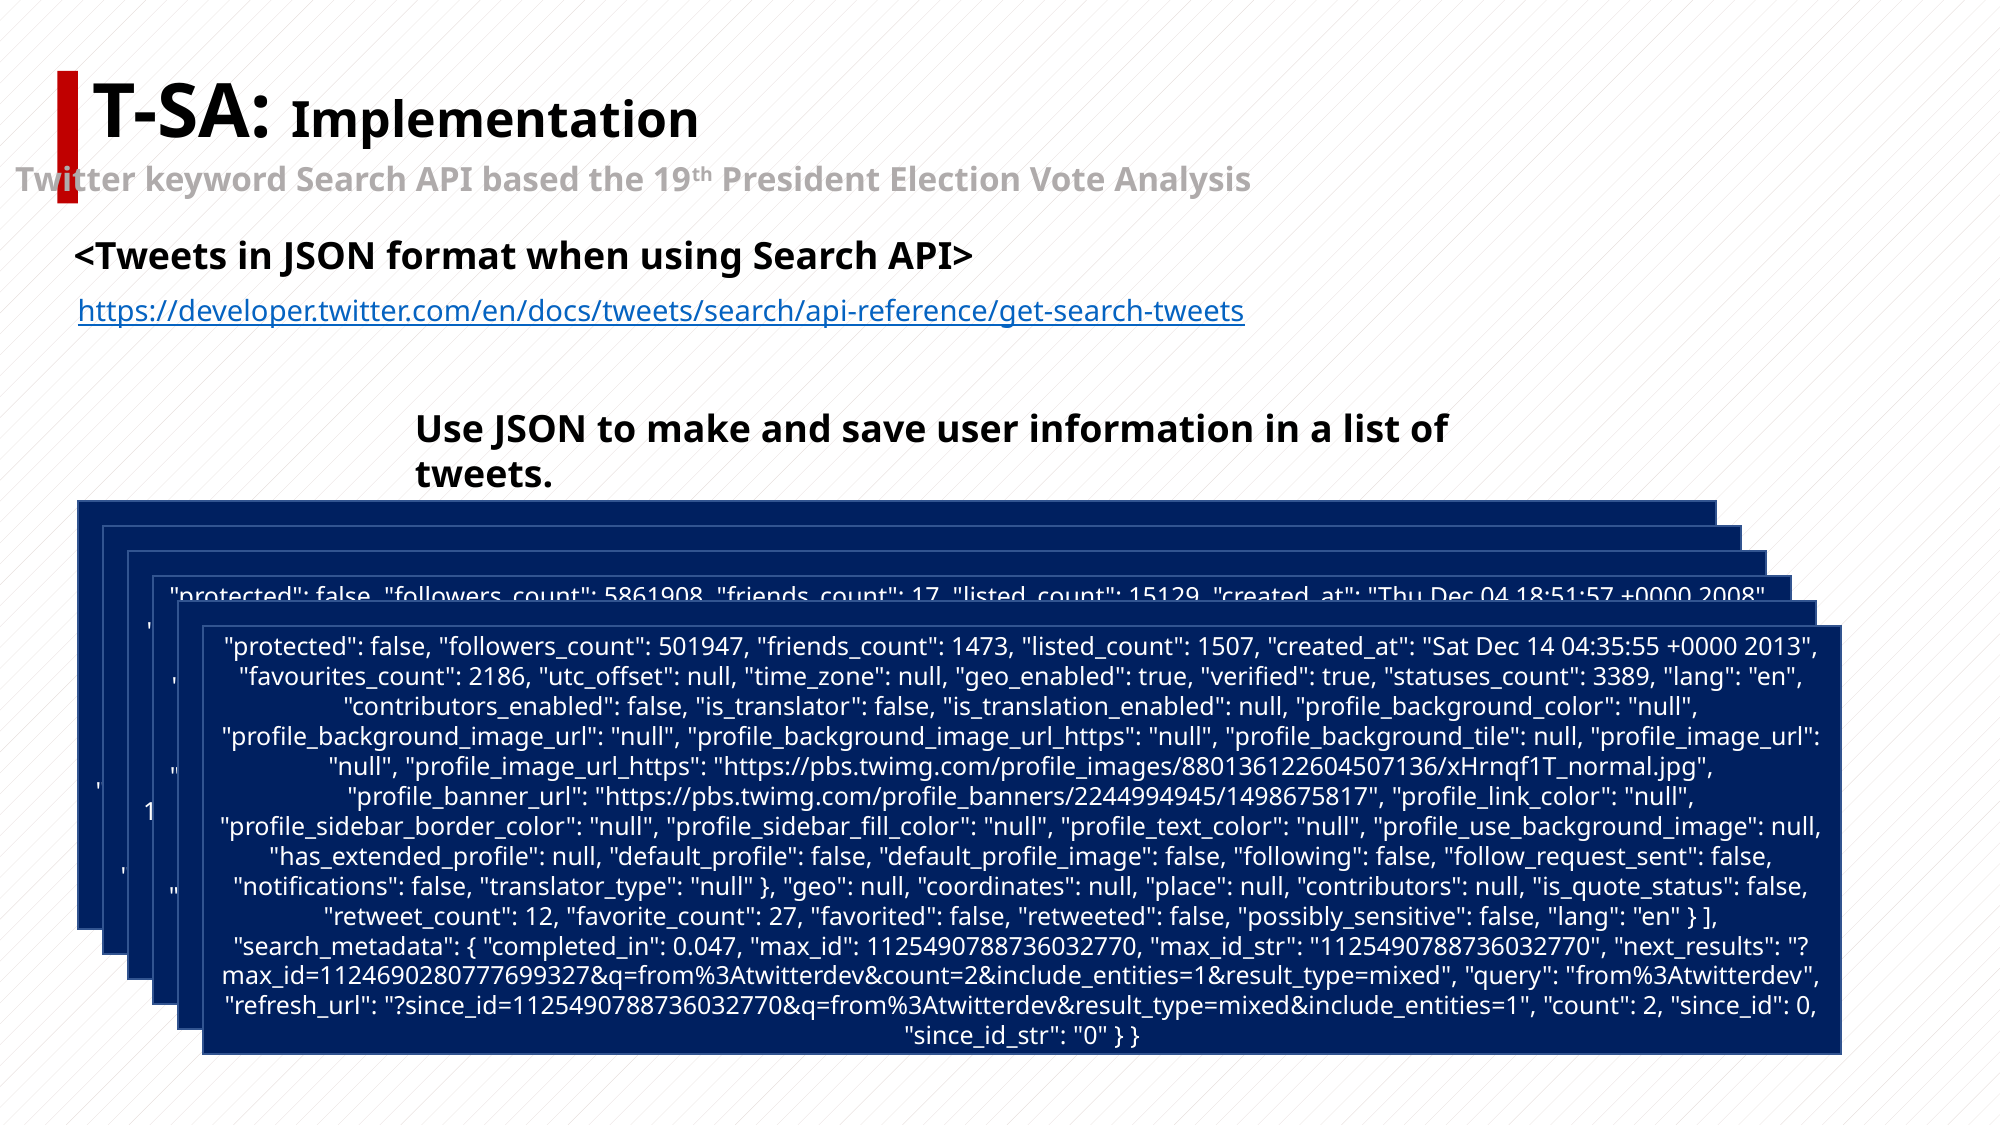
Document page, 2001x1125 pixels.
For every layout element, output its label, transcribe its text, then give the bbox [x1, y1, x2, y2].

text_box Twitter keyword Search API based the 19th President Election Vote Analysis [0, 150, 1268, 205]
text_box { "statuses": [ { "created_at": "Mon May 06 20:01:29 +0000 2019", "id": 1125490788736032770, "id_str": "1125490788736032770", "text": "Today's new update means that you can finally add Pizza Cat to your Retweet with comments! Learn more about this ne… https://t.co/Rbc9TF2s5X", "truncated": true, "entities": { "hashtags": [], "symbols": [], "user_mentions": [], "urls": [ { "url": "https://t.co/Rbc9TF2s5X", "expanded_url": "https://twitter.com/i/web/status/1125490788736032770", "display_url": "twitter.com/i/web/status/1…", "indices": [ 117, 140 ] } ] }, "metadata": { "iso_language_code": "en", "result_type": "recent" }, "source": "<a href="https://mobile.twitter.com" rel="nofollow">Twitter Web App</a>", "in_reply_to_status_id": null, "in_reply_to_status_id_str": null, "in_reply_to_user_id": null, "in_reply_to_user_id_str": null, "in_reply_to_screen_name": null, "user": { "id": 2244994945, "id_str": "2244994945", "name": "Twitter Dev", "screen_name": "TwitterDev", "location": "Internet", "description": "Your official source for Twitter Platform news, updates & events. Need technical help? Visit https://t.co/mGHnxZU8c1 ⌨️ #TapIntoTwitter", "url": "https://t.co/FGl7VOULyL", "entities": { "url": { "urls": [ { "url": "https://t.co/FGl7VOULyL", "expanded_url": "https://developer.twitter.com/", "display_url": "developer.twitter.com", "indices": [ 0, 23 ] } ] }, [77, 500, 1717, 930]
text_box "symbols": [], "user_mentions": [], "urls": [ { "url": "https://t.co/mVLIzEr9Gx", "expanded_url": "https://twitter.com/i/web/status/1124690280777699328", "display_url": "twitter.com/i/web/status/1…", "indices": [ 117, 140 ] } ] }, "metadata": { "iso_language_code": "en", "result_type": "recent" }, "source": "<a href="http://twitter.com" rel="nofollow">Twitter for iPhone</a>", "in_reply_to_status_id": null, "in_reply_to_status_id_str": null, "in_reply_to_user_id": null, "in_reply_to_user_id_str": null, "in_reply_to_screen_name": null, "user": { "id": 2244994945, "id_str": "2244994945", "name": "Twitter Dev", "screen_name": "TwitterDev", "location": "Internet", "description": "Your official source for Twitter Platform news, updates & events. Need technical help? Visit https://t.co/mGHnxZU8c1 ⌨️ #TapIntoTwitter", "url": "https://t.co/FGl7VOULyL", "entities": { "url": { "urls": [ { "url": "https://t.co/FGl7VOULyL", "expanded_url": "https://developer.twitter.com/", "display_url": "developer.twitter.com", "indices": [ 0, 23 ] } ] }, "description": { "urls": [ { "url": "https://t.co/mGHnxZU8c1", "expanded_url": "https://twittercommunity.com/", "display_url": "twittercommunity.com", "indices": [ 93, 116 ] } ] } }, [177, 600, 1817, 1030]
text_box Use JSON to make and save user information in a list of tweets. [400, 398, 1594, 503]
text_box https://developer.twitter.com/en/docs/tweets/search/api-reference/get-search-tweets [62, 284, 1832, 340]
text_box "id": 1125479034513645569, "id_str": "1125479034513645569", "text": "It's easy to express yourself by Retweeting with a comment. What if you could take it a step further and include me… https://t.co/YTqpNZZ8M9", "truncated": true, "entities": { "hashtags": [], "symbols": [], "user_mentions": [], "urls": [ { "url": "https://t.co/YTqpNZZ8M9", "expanded_url": "https://twitter.com/i/web/status/1125479034513645569", "display_url": "twitter.com/i/web/status/1…", "indices": [ 117, 140 ] } ] }, "metadata": { "iso_language_code": "en", "result_type": "recent" }, "source": "<a href="http://twitter.com" rel="nofollow">Twitter Web Client</a>", "in_reply_to_status_id": null, "in_reply_to_status_id_str": null, "in_reply_to_user_id": null, "in_reply_to_user_id_str": null, "in_reply_to_screen_name": null, "user": { "id": 17874544, "id_str": "17874544", "name": "Twitter Support", "screen_name": "TwitterSupport", "location": "Twitter HQ", "description": "Your official source for Twitter Support. We're available 24/7 via Direct Message to answer account questions. Follow us for tips, tricks, and announcements.", "url": "https://t.co/heEvRrl4yN", "entities": { "url": { "urls": [ { "url": "https://t.co/heEvRrl4yN", "expanded_url": "https://help.twitter.com", "display_url": "help.twitter.com", "indices": [ 0, 23 ] } ] }, "description": { "urls": [] } }, [127, 550, 1767, 980]
text_box [56, 70, 77, 150]
text_box T-SA: Implementation [77, 54, 1231, 160]
text_box "description": { "urls": [ { "url": "https://t.co/mGHnxZU8c1", "expanded_url": "https://twittercommunity.com/", "display_url": "twittercommunity.com", "indices": [ 93, 116 ] } ] } }, "protected": false, "followers_count": 501947, "friends_count": 1473, "listed_count": 1507, "created_at": "Sat Dec 14 04:35:55 +0000 2013", "favourites_count": 2186, "utc_offset": null, "time_zone": null, "geo_enabled": true, "verified": true, "statuses_count": 3389, "lang": "en", "contributors_enabled": false, "is_translator": false, "is_translation_enabled": null, "profile_background_color": "null", "profile_background_image_url": "null", "profile_background_image_url_https": "null", "profile_background_tile": null, "profile_image_url": "null", "profile_image_url_https": "https://pbs.twimg.com/profile_images/880136122604507136/xHrnqf1T_normal.jpg", "profile_banner_url": "https://pbs.twimg.com/profile_banners/2244994945/1498675817", "profile_link_color": "null", "profile_sidebar_border_color": "null", "profile_sidebar_fill_color": "null", "profile_text_color": "null", "profile_use_background_image": null, "has_extended_profile": null, "default_profile": false, "default_profile_image": false, "following": false, "follow_request_sent": false, "notifications": false, "translator_type": "null" }, "geo": null, "coordinates": null, "place": null, "contributors": null, "is_quote_status": true, "quoted_status_id": 1125479034513645569, "quoted_status_id_str": "1125479034513645569", "quoted_status": { "created_at": "Mon May 06 19:14:46 +0000 2019", [102, 525, 1742, 955]
text_box "protected": false, "followers_count": 5861908, "friends_count": 17, "listed_count": 15129, "created_at": "Thu Dec 04 18:51:57 +0000 2008", "favourites_count": 313, "utc_offset": null, "time_zone": null, "geo_enabled": true, "verified": true, "statuses_count": 27955, "lang": "en", "contributors_enabled": false, "is_translator": false, "is_translation_enabled": null, "profile_background_color": "null", "profile_background_image_url": "null", "profile_background_image_url_https": "null", "profile_background_tile": null, "profile_image_url": "null", "profile_image_url_https": "https://pbs.twimg.com/profile_images/941807338171777025/PRP6vwDq_normal.jpg", "profile_banner_url": "https://pbs.twimg.com/profile_banners/17874544/1499274456", "profile_link_color": "null", "profile_sidebar_border_color": "null", "profile_sidebar_fill_color": "null", "profile_text_color": "null", "profile_use_background_image": null, "has_extended_profile": null, "default_profile": false, "default_profile_image": false, "following": false, "follow_request_sent": false, "notifications": false, "translator_type": "null" }, "geo": null, "coordinates": null, "place": null, "contributors": null, "is_quote_status": false, "retweet_count": 1466, "favorite_count": 3990, "favorited": false, "retweeted": false, "possibly_sensitive": false, "lang": "en" }, "retweet_count": 20, "favorite_count": 44, "favorited": false, "retweeted": false, "possibly_sensitive": false, "lang": "en" }, { "created_at": "Sat May 04 15:00:33 +0000 2019", "id": 1124690280777699328, "id_str": "1124690280777699328", "text": "If you're at #Pycon2019 and you use Twitter data or the Twitter API with your code, we are running an Open Space in… https://t.co/mVLIzEr9Gx", "truncated": true, "entities": { "hashtags": [ { "text": "Pycon2019", "indices": [ 13, 23 ] } ], [152, 575, 1792, 1005]
text_box <Tweets in JSON format when using Search API> [58, 224, 990, 285]
text_box "protected": false, "followers_count": 501947, "friends_count": 1473, "listed_count": 1507, "created_at": "Sat Dec 14 04:35:55 +0000 2013", "favourites_count": 2186, "utc_offset": null, "time_zone": null, "geo_enabled": true, "verified": true, "statuses_count": 3389, "lang": "en", "contributors_enabled": false, "is_translator": false, "is_translation_enabled": null, "profile_background_color": "null", "profile_background_image_url": "null", "profile_background_image_url_https": "null", "profile_background_tile": null, "profile_image_url": "null", "profile_image_url_https": "https://pbs.twimg.com/profile_images/880136122604507136/xHrnqf1T_normal.jpg", "profile_banner_url": "https://pbs.twimg.com/profile_banners/2244994945/1498675817", "profile_link_color": "null", "profile_sidebar_border_color": "null", "profile_sidebar_fill_color": "null", "profile_text_color": "null", "profile_use_background_image": null, "has_extended_profile": null, "default_profile": false, "default_profile_image": false, "following": false, "follow_request_sent": false, "notifications": false, "translator_type": "null" }, "geo": null, "coordinates": null, "place": null, "contributors": null, "is_quote_status": false, "retweet_count": 12, "favorite_count": 27, "favorited": false, "retweeted": false, "possibly_sensitive": false, "lang": "en" } ], "search_metadata": { "completed_in": 0.047, "max_id": 1125490788736032770, "max_id_str": "1125490788736032770", "next_results": "?max_id=1124690280777699327&q=from%3Atwitterdev&count=2&include_entities=1&result_type=mixed", "query": "from%3Atwitterdev", "refresh_url": "?since_id=1125490788736032770&q=from%3Atwitterdev&result_type=mixed&include_entities=1", "count": 2, "since_id": 0, "since_id_str": "0" } } [202, 625, 1842, 1055]
